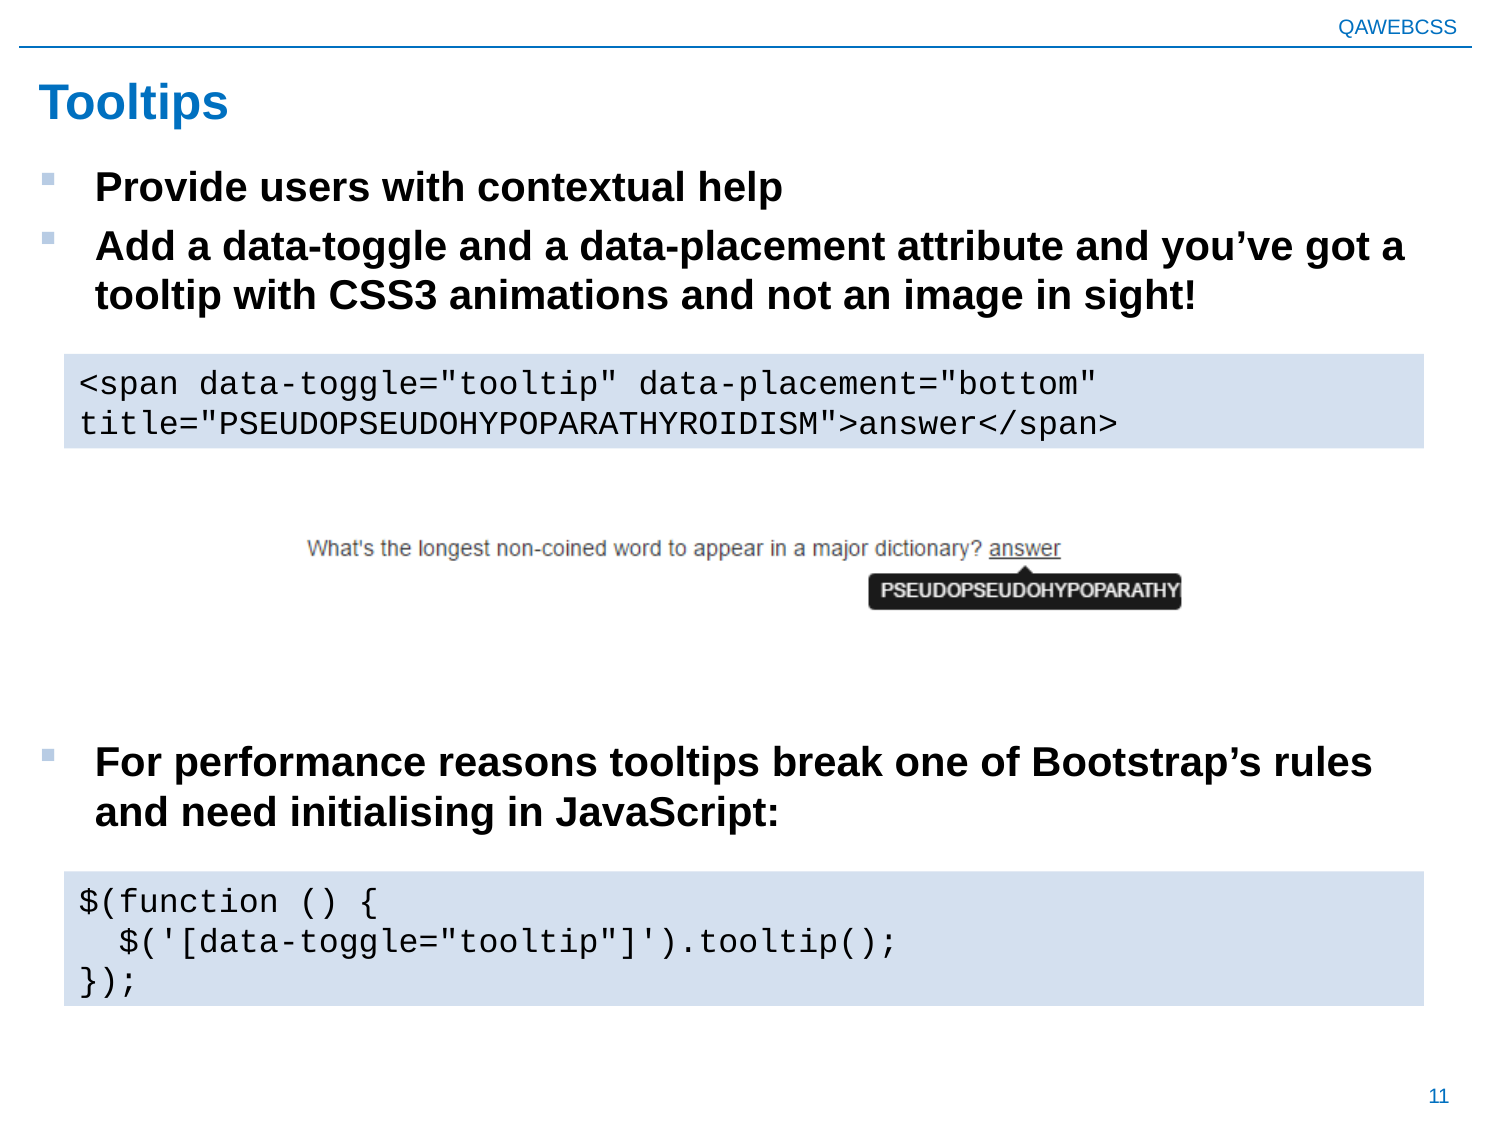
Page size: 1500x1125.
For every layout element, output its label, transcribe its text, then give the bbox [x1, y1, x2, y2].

text_box $(function () { $('[data-toggle="tooltip"]').tooltip(); }); [64, 871, 1424, 1006]
title Tooltips [23, 58, 1465, 141]
picture [297, 534, 1191, 626]
text_box <span data-toggle="tooltip" data-placement="bottom" title="PSEUDOPSEUDOHYPOPARATHYROIDISM">answer</span> [64, 353, 1424, 449]
list Provide users with contextual help Add a data-toggle and a data-placement attribute and you’ve got a tooltip with CSS3 animations and not an image in sight! For performance reasons tooltips break one of Bootstrap’s rules and need initialising in JavaScript: [23, 152, 1465, 1008]
